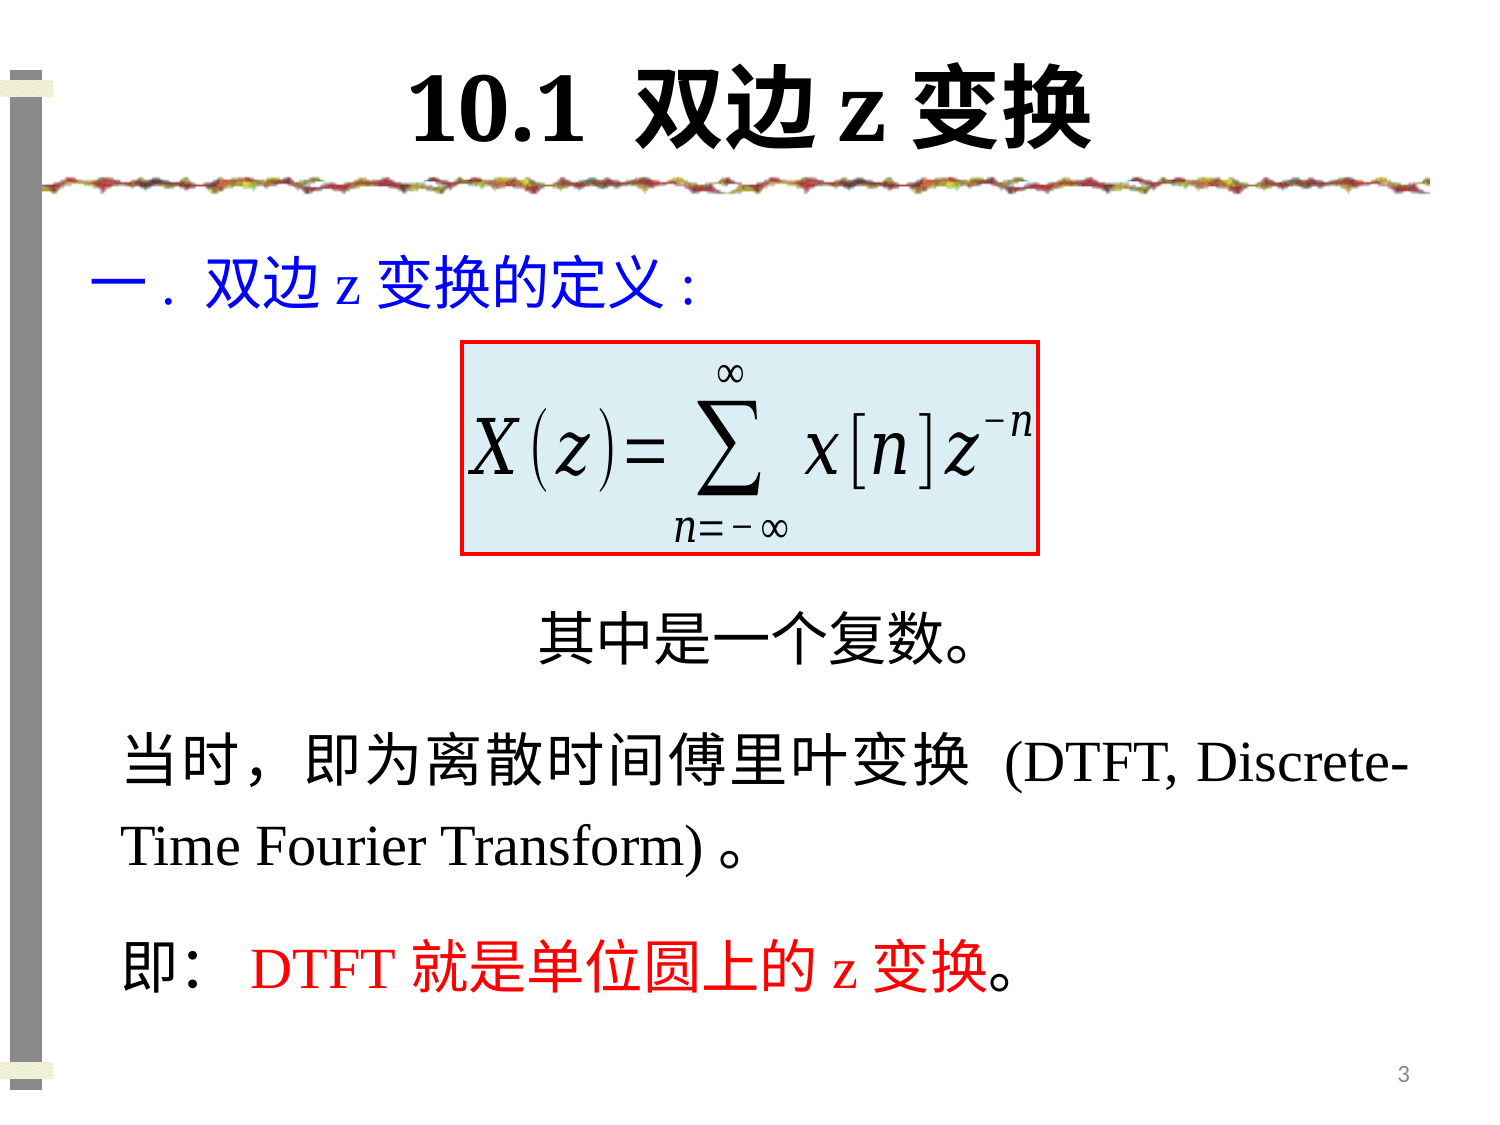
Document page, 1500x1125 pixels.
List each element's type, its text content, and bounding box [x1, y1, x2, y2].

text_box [464, 343, 1235, 678]
title 10.1 双边z变换 [75, 45, 1425, 164]
text_box 即：DTFT就是单位圆上的z变换。 [105, 908, 1022, 1008]
text_box 一. 双边z变换的定义: [74, 224, 712, 324]
title 10.4 由零极点图对离散时间傅里叶变换几何求值 [53, 175, 1430, 200]
slide_number 3 [1074, 1042, 1425, 1103]
